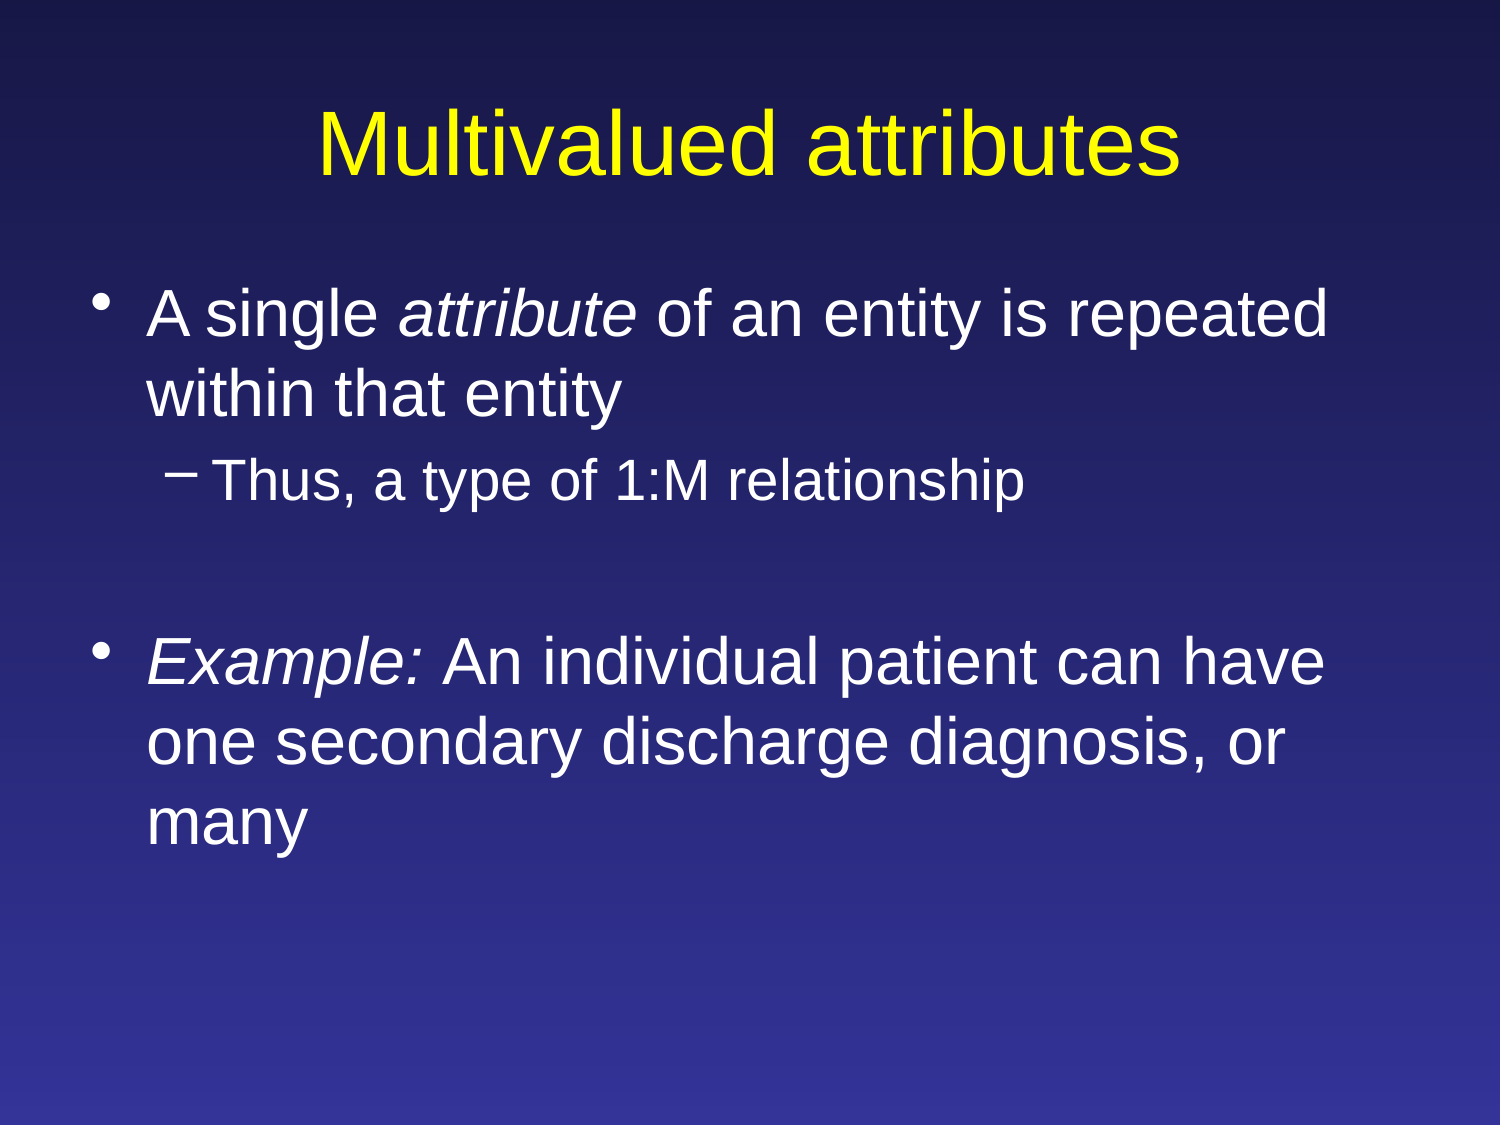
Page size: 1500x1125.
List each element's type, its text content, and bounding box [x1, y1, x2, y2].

title Multivalued attributes [75, 45, 1425, 233]
list A single attribute of an entity is repeated within that entity Thus, a type of 1:M relationship Example: An individual patient can have one secondary discharge diagnosis, or many [75, 262, 1425, 1005]
